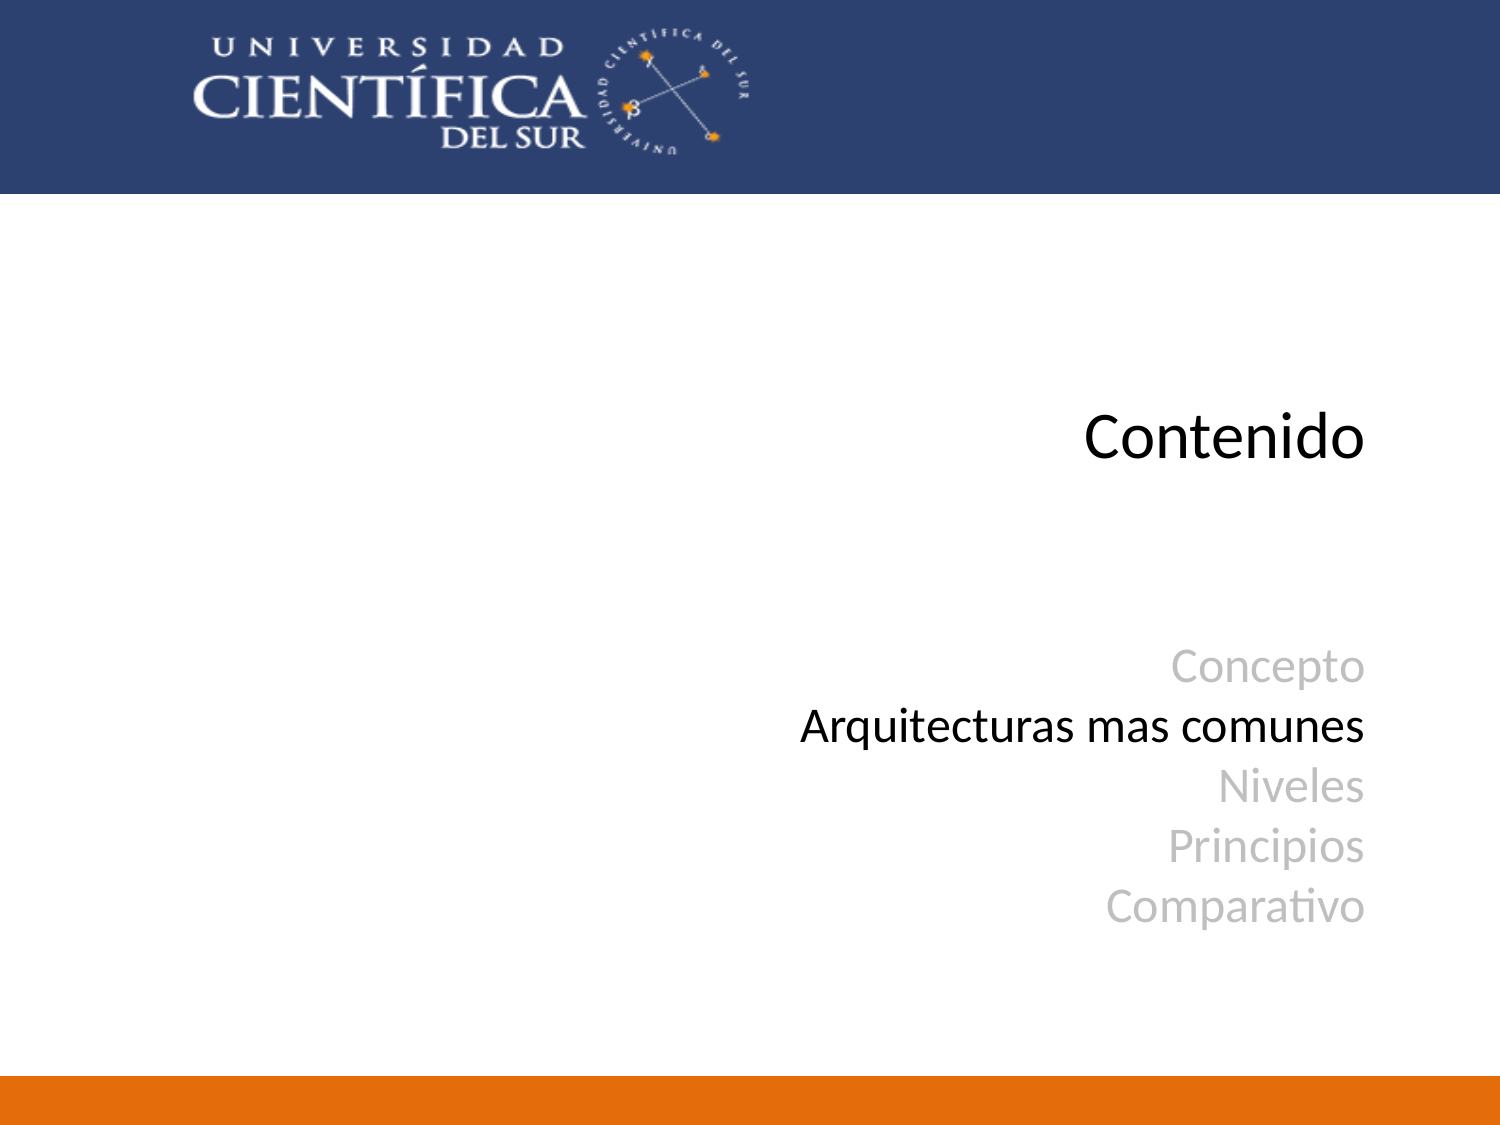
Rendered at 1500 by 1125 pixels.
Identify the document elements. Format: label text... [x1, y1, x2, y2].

title Contenido Concepto Arquitecturas mas comunes Niveles Principios Comparativo [105, 351, 1381, 1034]
picture [0, 0, 1500, 194]
text_box [0, 1076, 1500, 1125]
